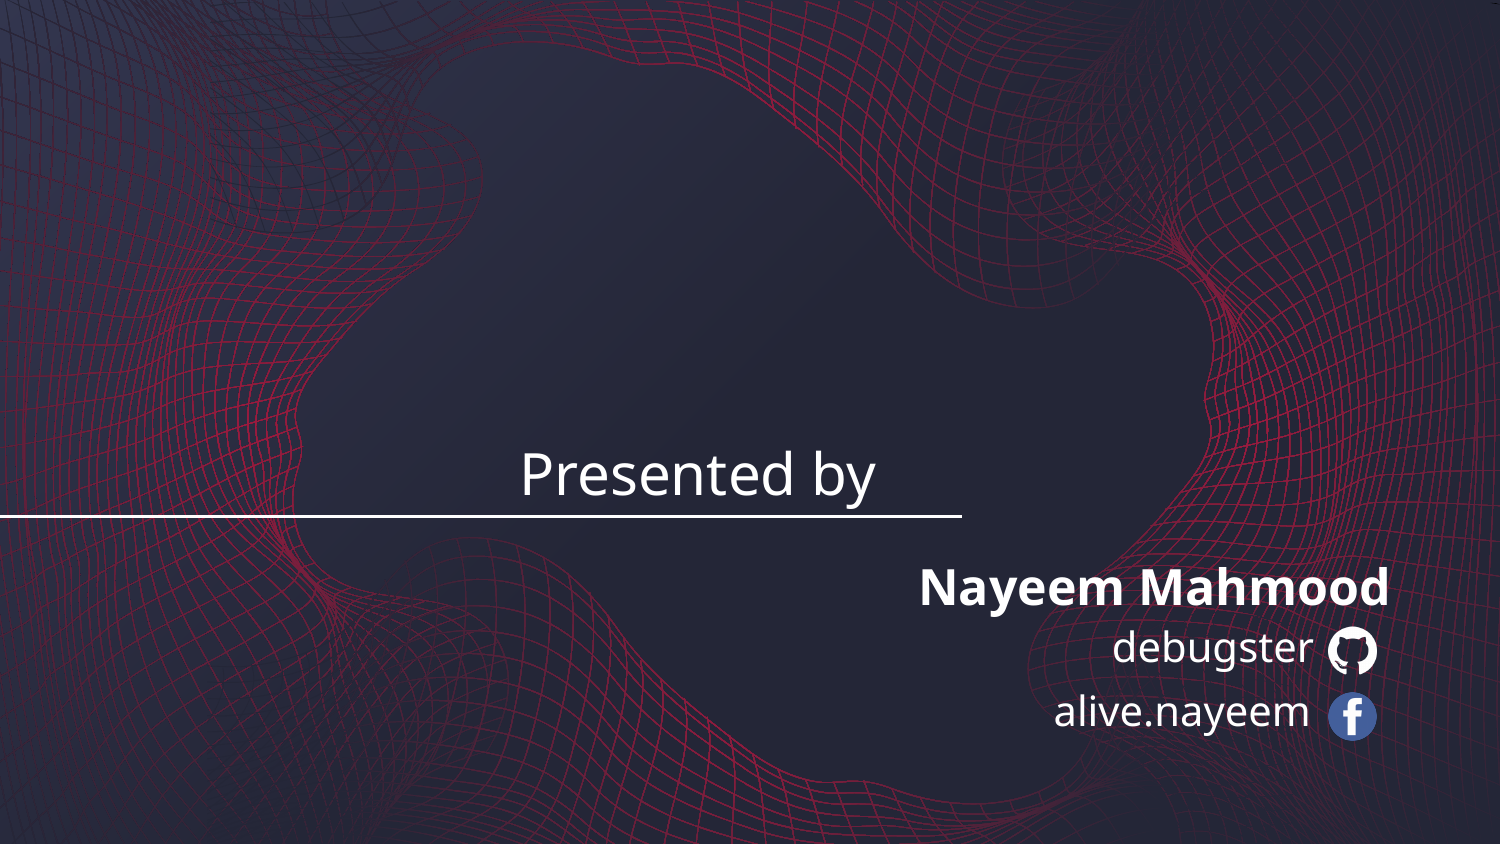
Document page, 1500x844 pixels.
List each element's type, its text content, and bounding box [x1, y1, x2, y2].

text_box alive.nayeem [987, 677, 1326, 743]
picture [1328, 692, 1377, 742]
text_box debugster [995, 612, 1329, 677]
subtitle Nayeem Mahmood [852, 540, 1458, 640]
title Presented by [504, 411, 1075, 522]
picture [1328, 626, 1377, 675]
